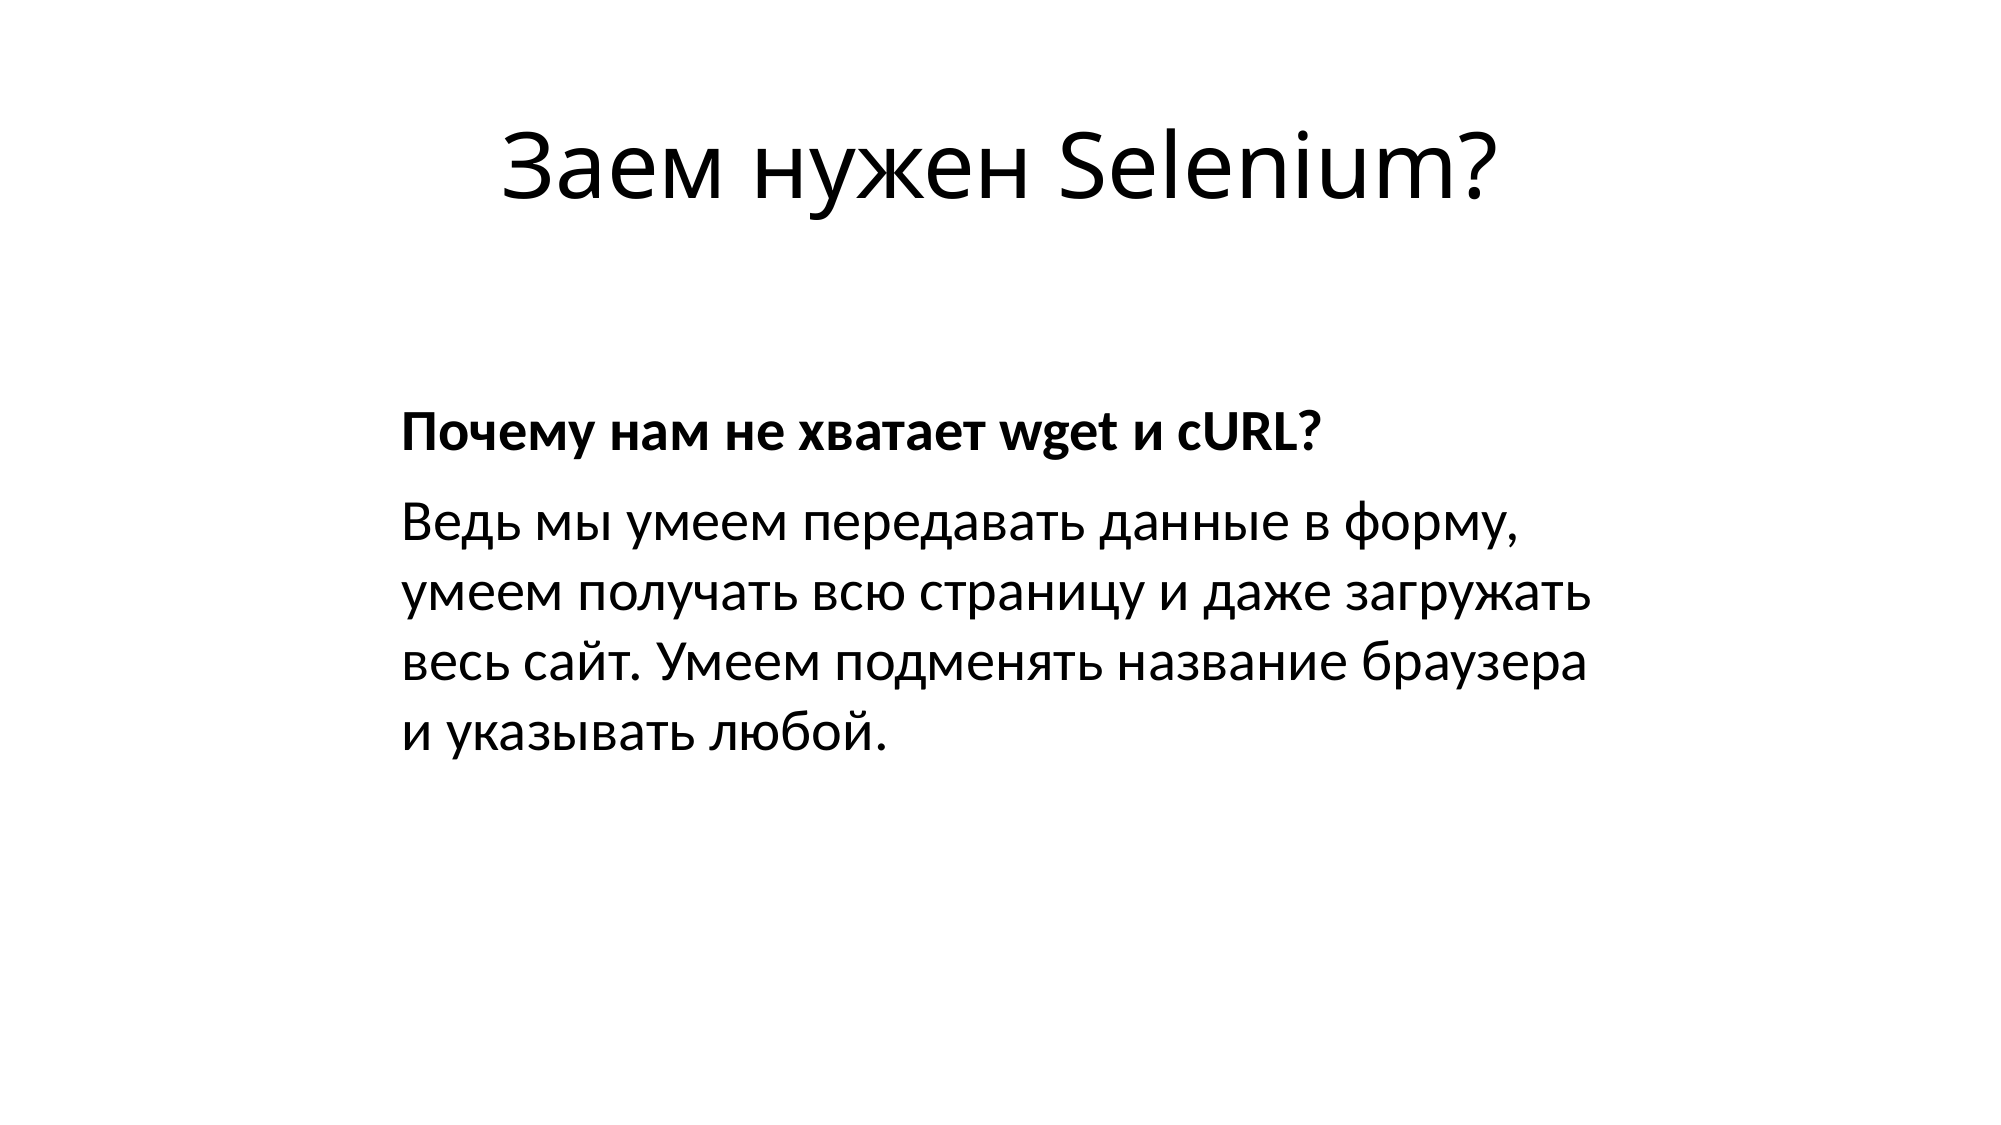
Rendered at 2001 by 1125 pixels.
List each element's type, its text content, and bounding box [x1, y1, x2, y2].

text_box Почему нам не хватает wget и cURL? Ведь мы умеем передавать данные в форму, умеем получать всю страницу и даже загружать весь сайт. Умеем подменять название браузера и указывать любой. [386, 384, 1614, 803]
title Заем нужен Selenium? [137, 59, 1863, 278]
